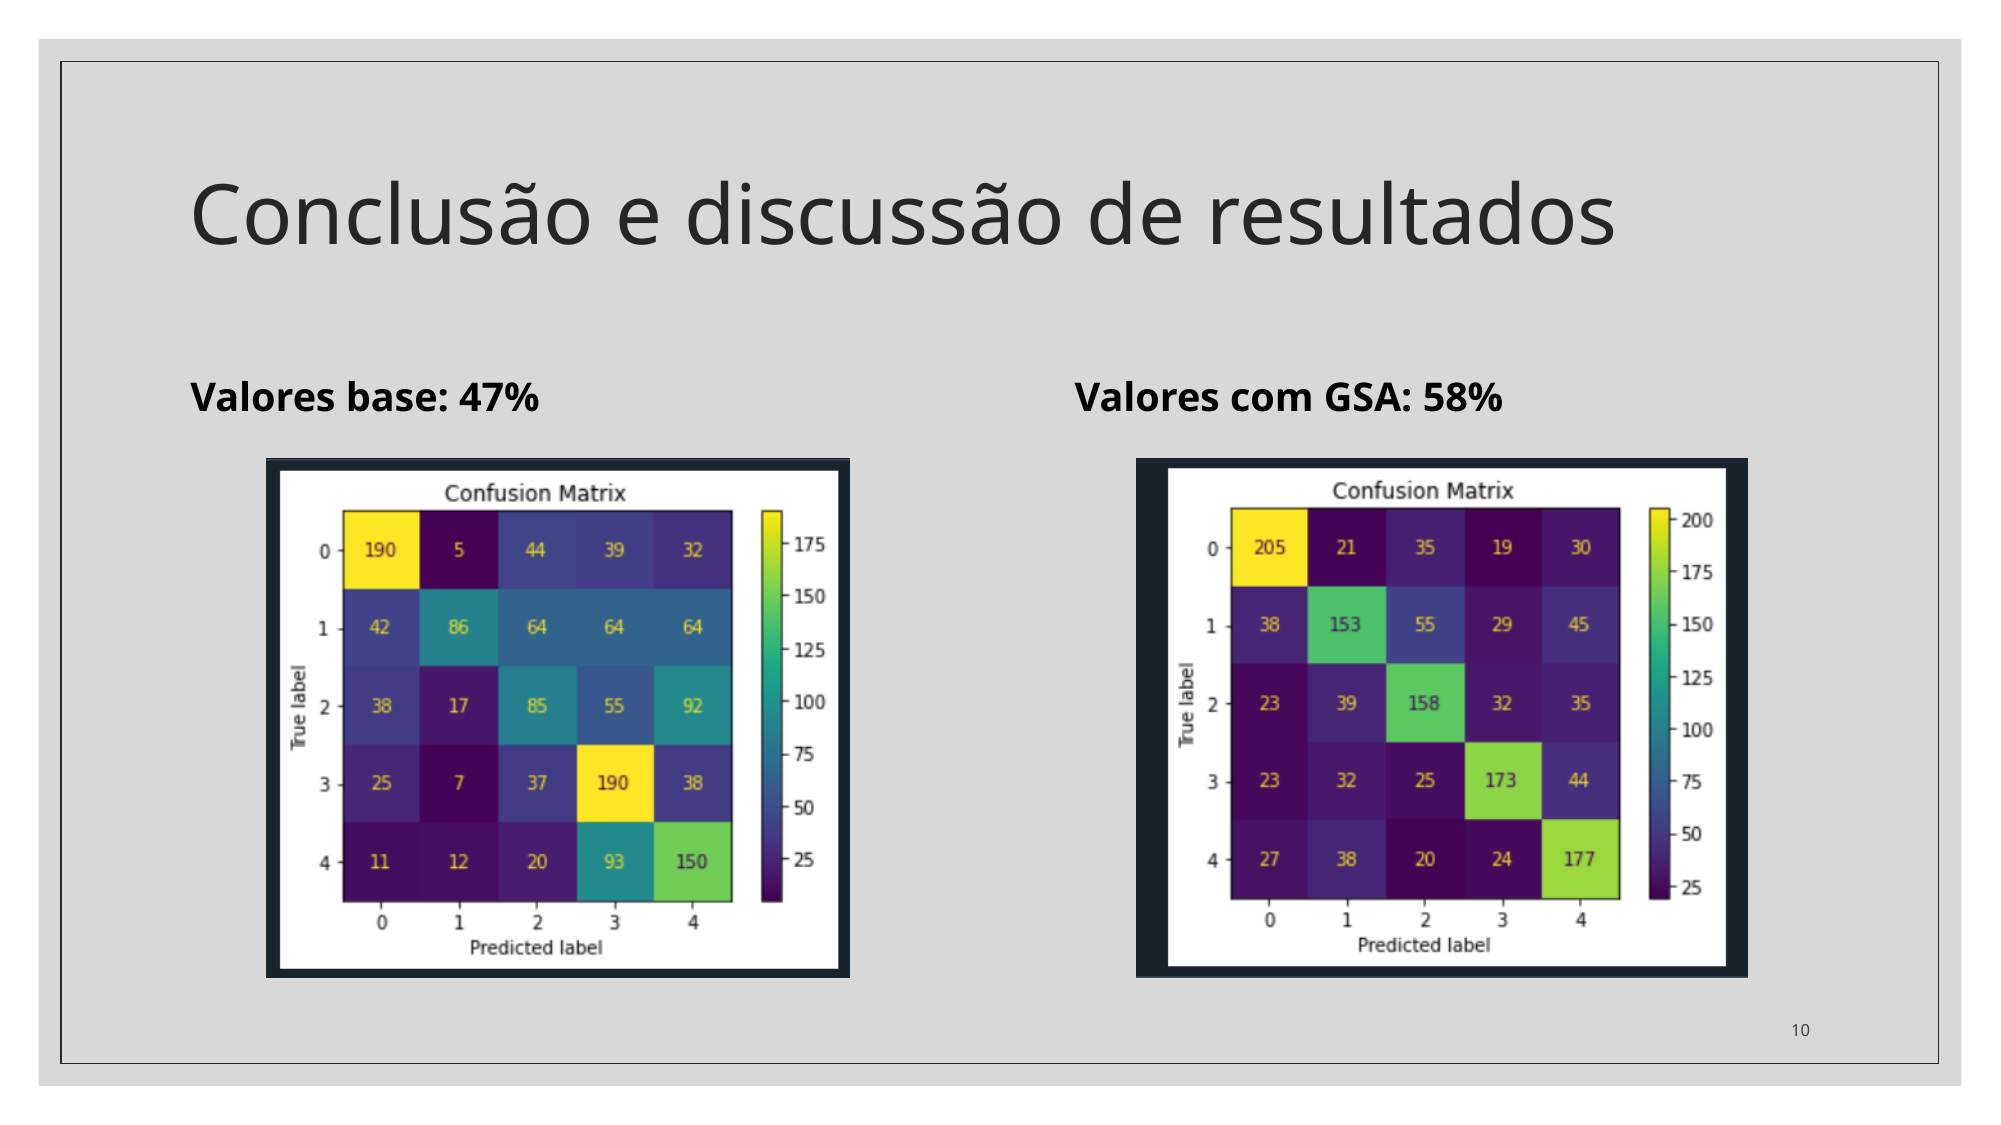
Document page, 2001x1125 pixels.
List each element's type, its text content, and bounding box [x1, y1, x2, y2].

list Valores base: 47% [175, 340, 941, 446]
list Valores com GSA: 58% [1059, 340, 1825, 446]
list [266, 458, 850, 978]
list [1136, 458, 1748, 978]
title Conclusão e discussão de resultados [174, 105, 1825, 331]
slide_number 10 [1687, 990, 1825, 1050]
